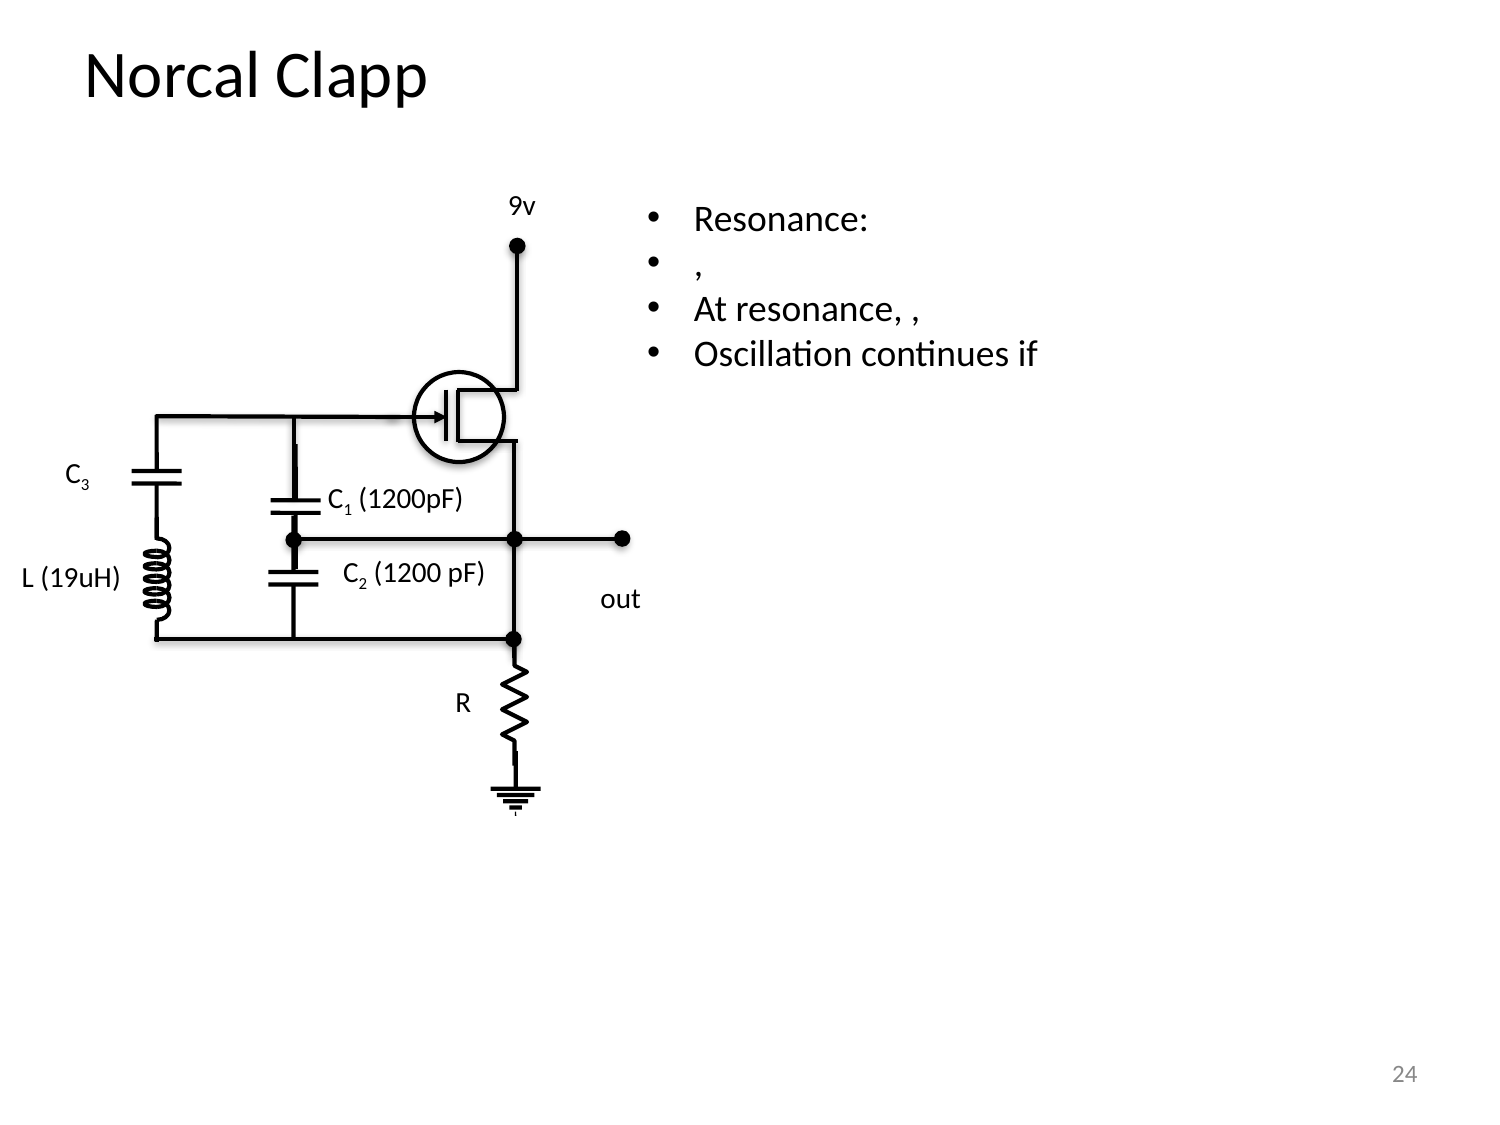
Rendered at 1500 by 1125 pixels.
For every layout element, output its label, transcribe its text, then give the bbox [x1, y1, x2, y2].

text_box Norcal Clapp [84, 31, 429, 112]
text_box [614, 530, 631, 547]
text_box C3 [57, 446, 126, 502]
text_box 9v [500, 178, 617, 229]
text_box out [592, 572, 707, 622]
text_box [268, 515, 319, 638]
text_box [509, 237, 526, 254]
text_box C1 (1200pF) [325, 471, 507, 527]
text_box L (19uH) [14, 551, 131, 602]
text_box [490, 750, 541, 814]
text_box C2 (1200 pF) [335, 546, 496, 601]
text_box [131, 414, 182, 541]
text_box [502, 665, 528, 749]
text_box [144, 548, 170, 642]
text_box [518, 632, 522, 645]
text_box R [447, 675, 482, 726]
slide_number 24 [1074, 1050, 1426, 1096]
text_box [270, 443, 321, 517]
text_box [386, 371, 518, 463]
